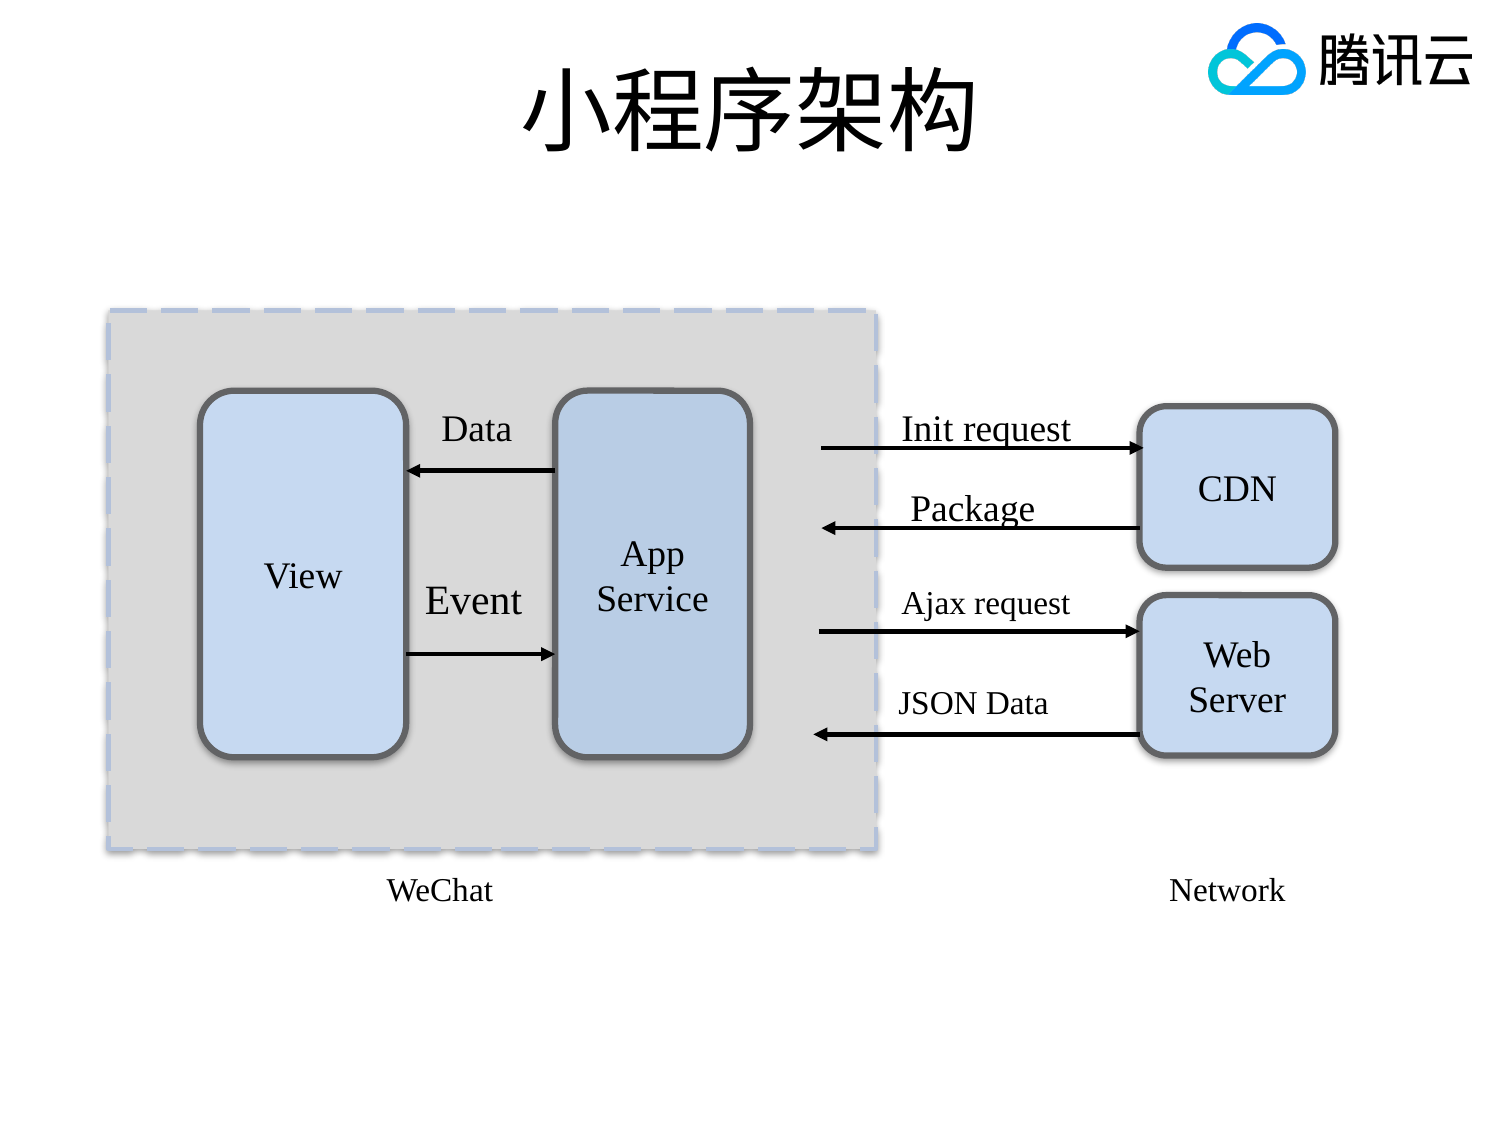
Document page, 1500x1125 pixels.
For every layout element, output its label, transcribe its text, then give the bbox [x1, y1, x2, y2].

text_box CDN [1136, 403, 1339, 571]
list Data Init request Package Event Ajax request JSON Data WeChat Network [75, 287, 1425, 1005]
text_box Web Server [1136, 591, 1339, 759]
title 小程序架构 [75, 45, 1425, 233]
picture [1208, 23, 1472, 95]
